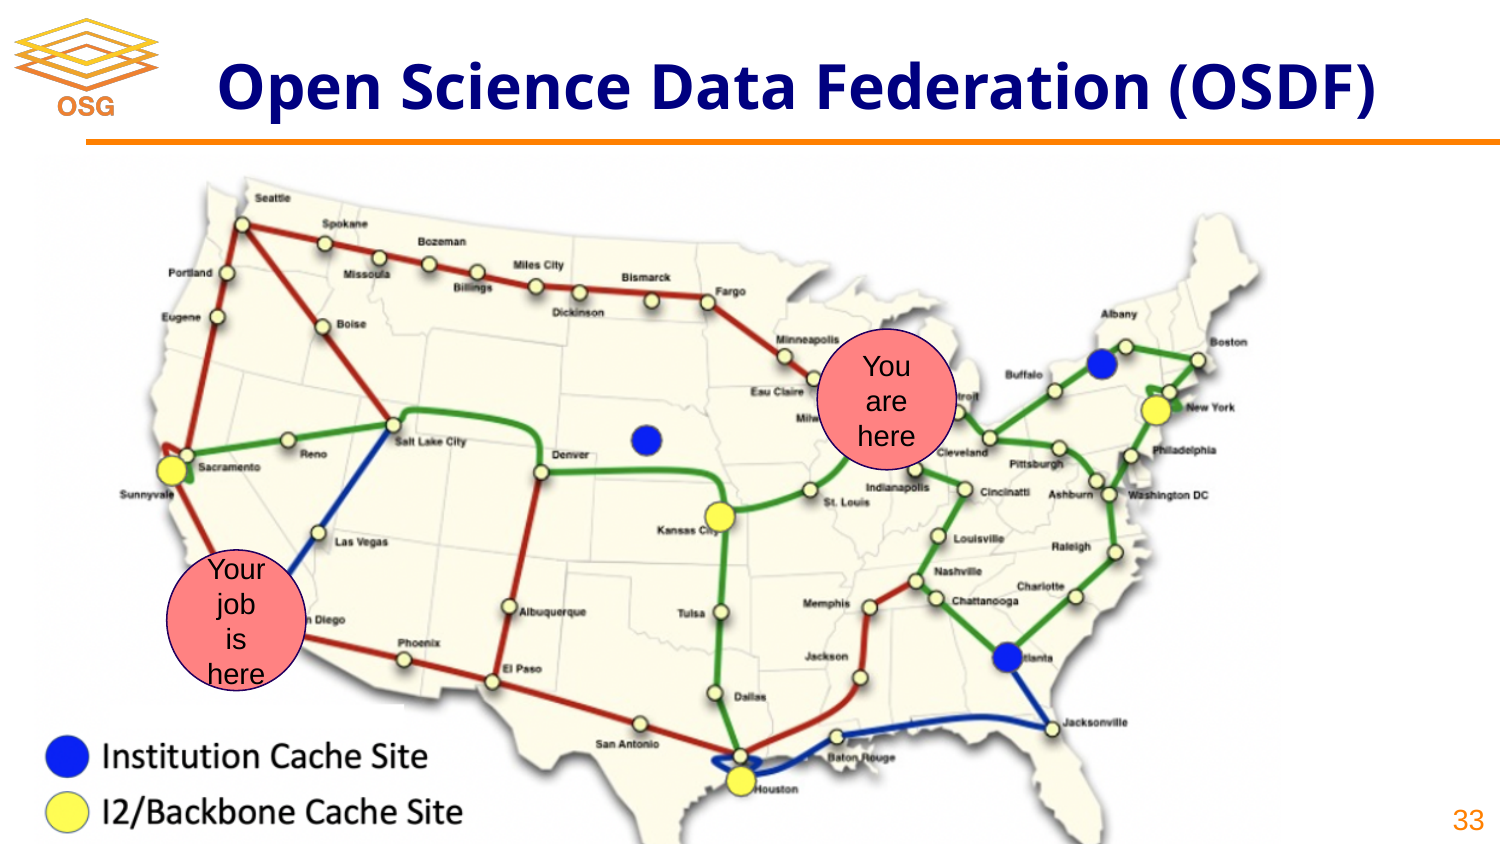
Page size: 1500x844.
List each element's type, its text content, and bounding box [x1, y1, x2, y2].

slide_number 33 [1431, 787, 1500, 844]
title Open Science Data Federation (OSDF) [201, 14, 1394, 155]
picture [14, 18, 159, 116]
picture [11, 154, 1281, 844]
